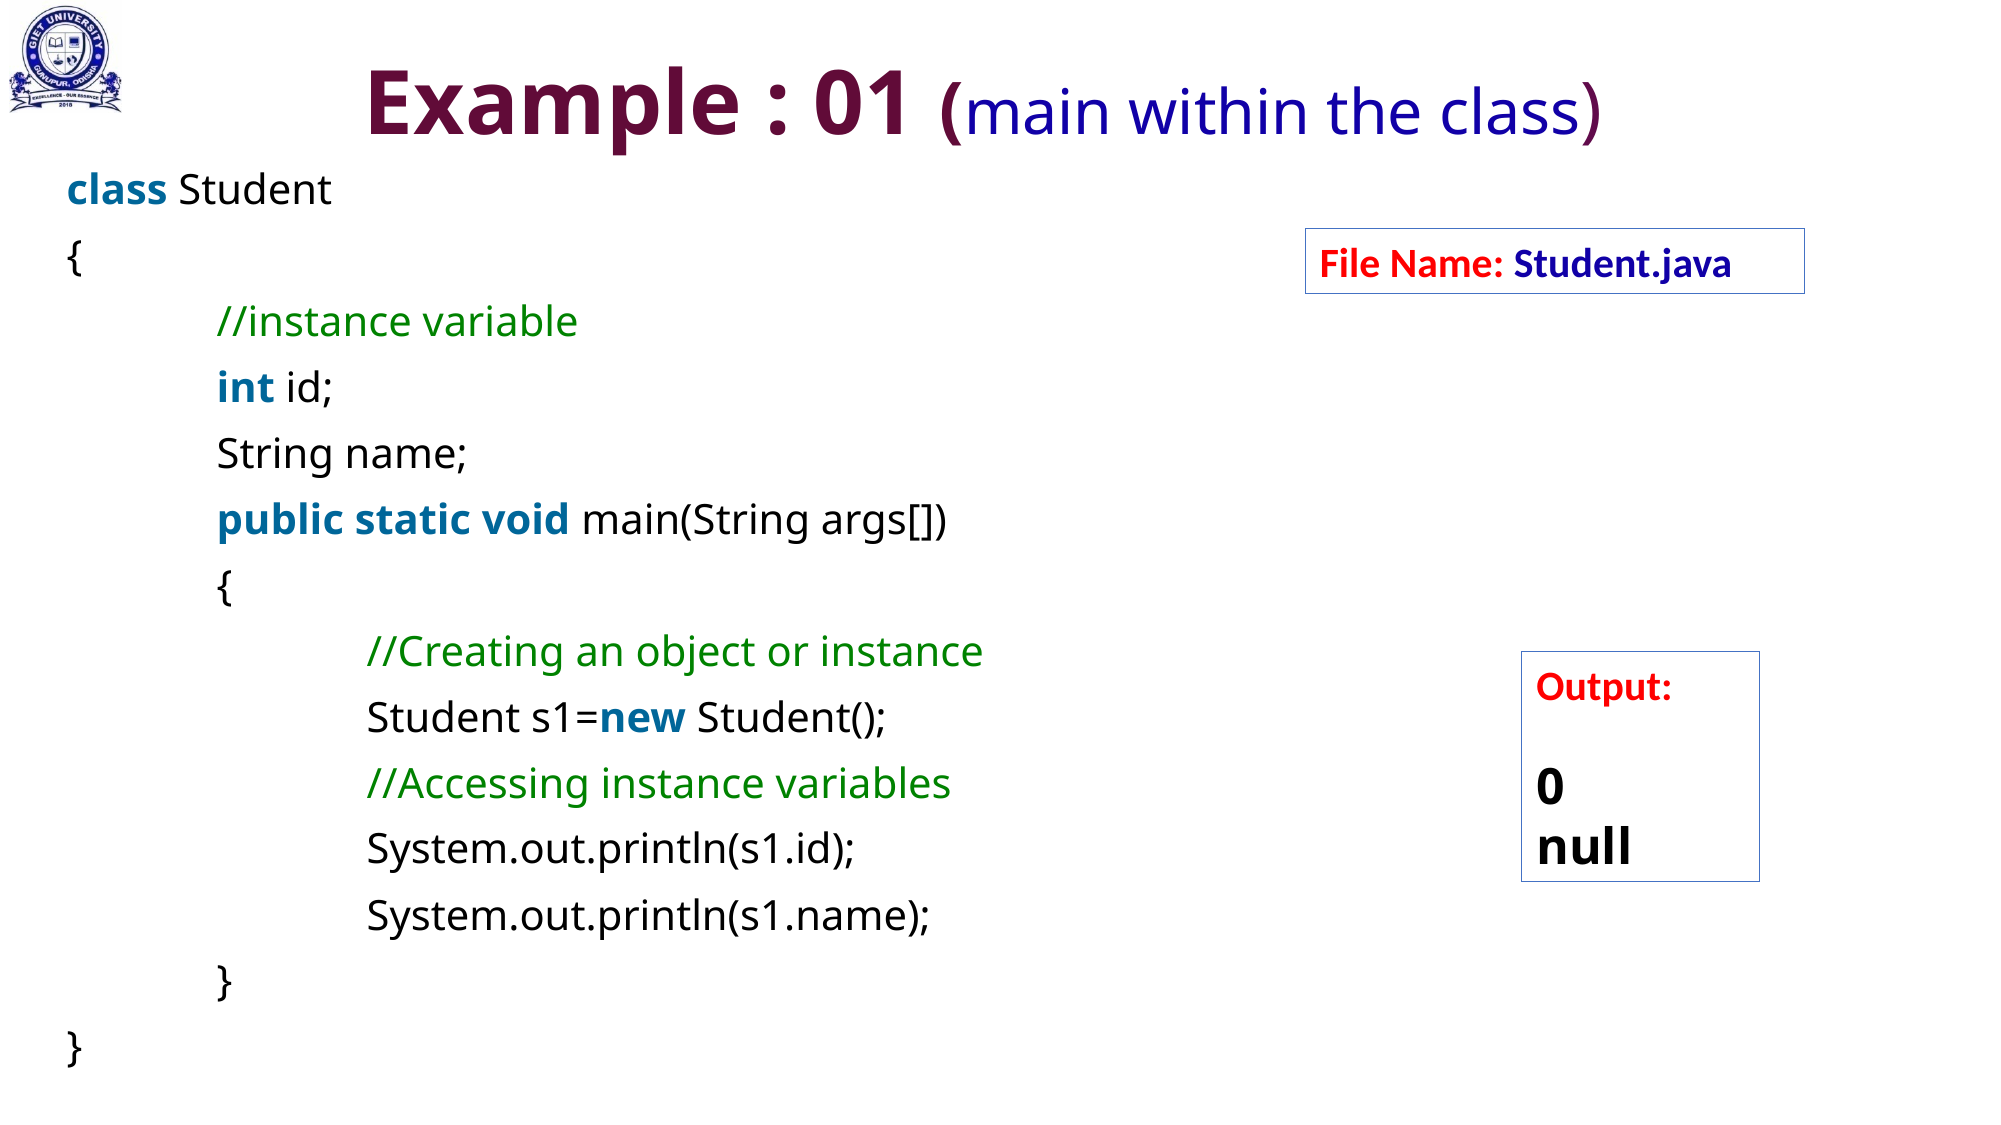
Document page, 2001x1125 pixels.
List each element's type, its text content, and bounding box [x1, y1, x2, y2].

picture [9, 0, 122, 113]
text_box Output: 0 null [1521, 651, 1760, 882]
text_box File Name: Student.java [1305, 228, 1805, 294]
title Example : 01 (main within the class) [18, 49, 1949, 162]
list class Student { //instance variable int id; String name; public static void main(String args[]) { //Creating an object or instance Student s1=new Student(); //Accessing instance variables System.out.println(s1.id); System.out.println(s1.name); } } [51, 161, 1922, 1090]
